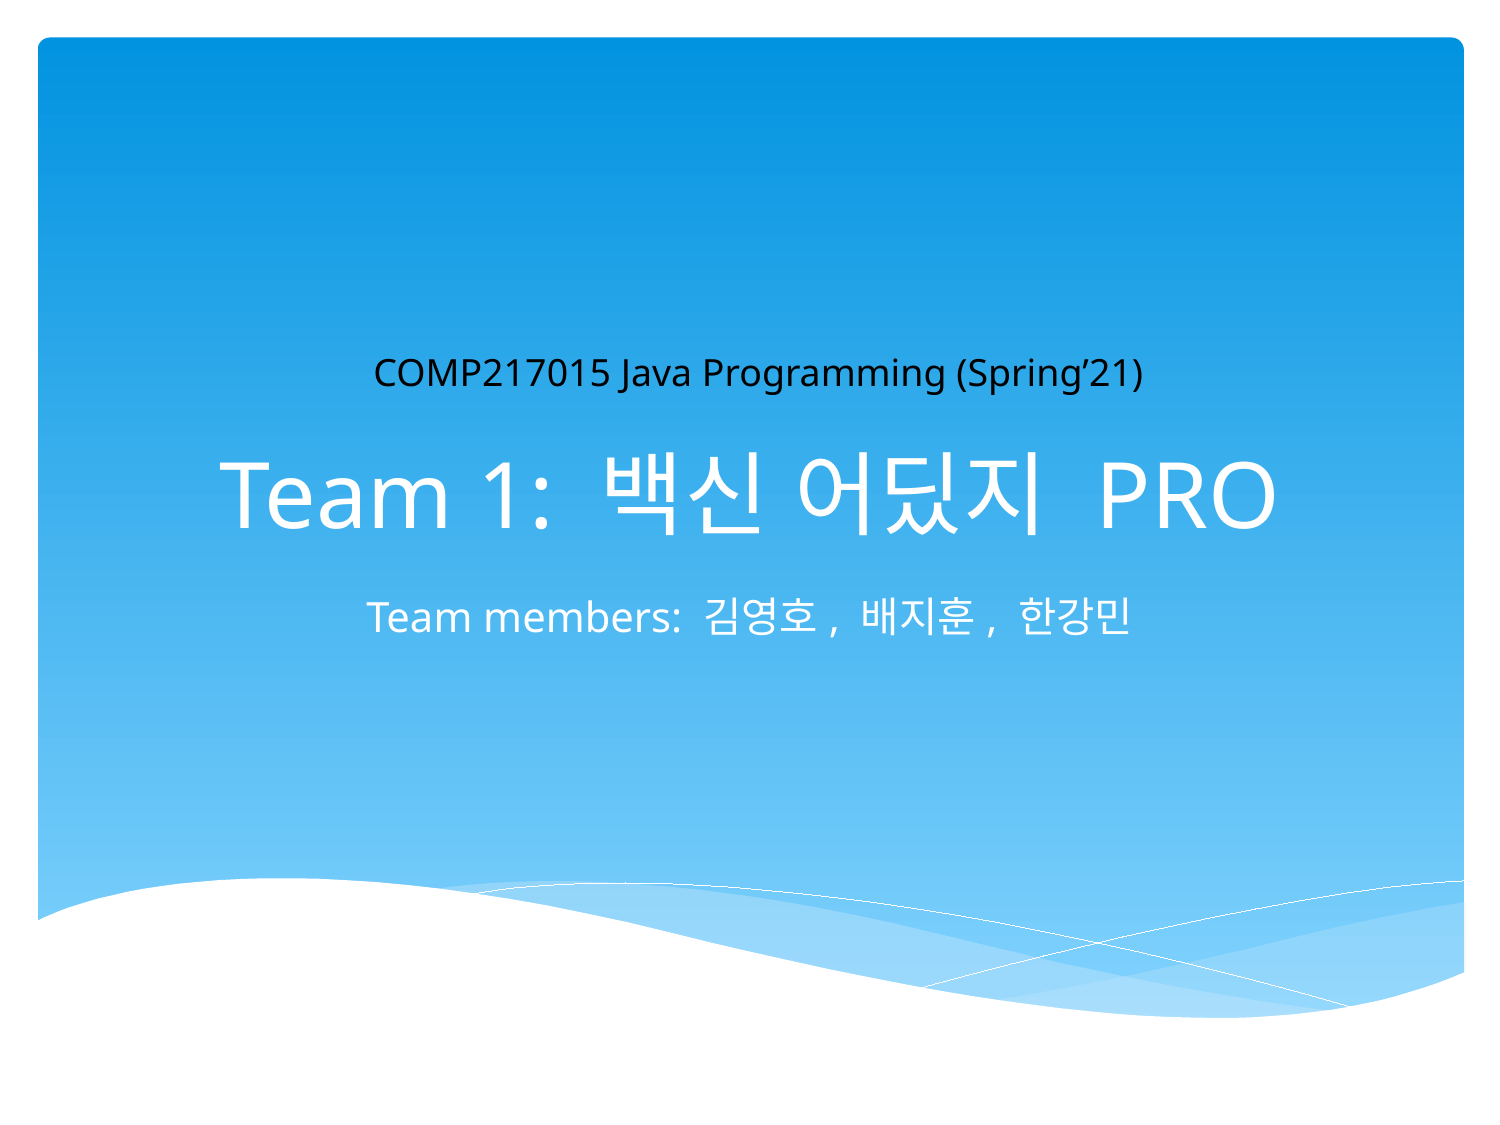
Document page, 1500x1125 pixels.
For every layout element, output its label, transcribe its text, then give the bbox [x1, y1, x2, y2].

title Team 1: 백신 어딨지 PRO [112, 262, 1388, 555]
text_box COMP217015 Java Programming (Spring’21) [358, 341, 1159, 402]
subtitle Team members: 김영호, 배지훈, 한강민 [225, 583, 1275, 825]
